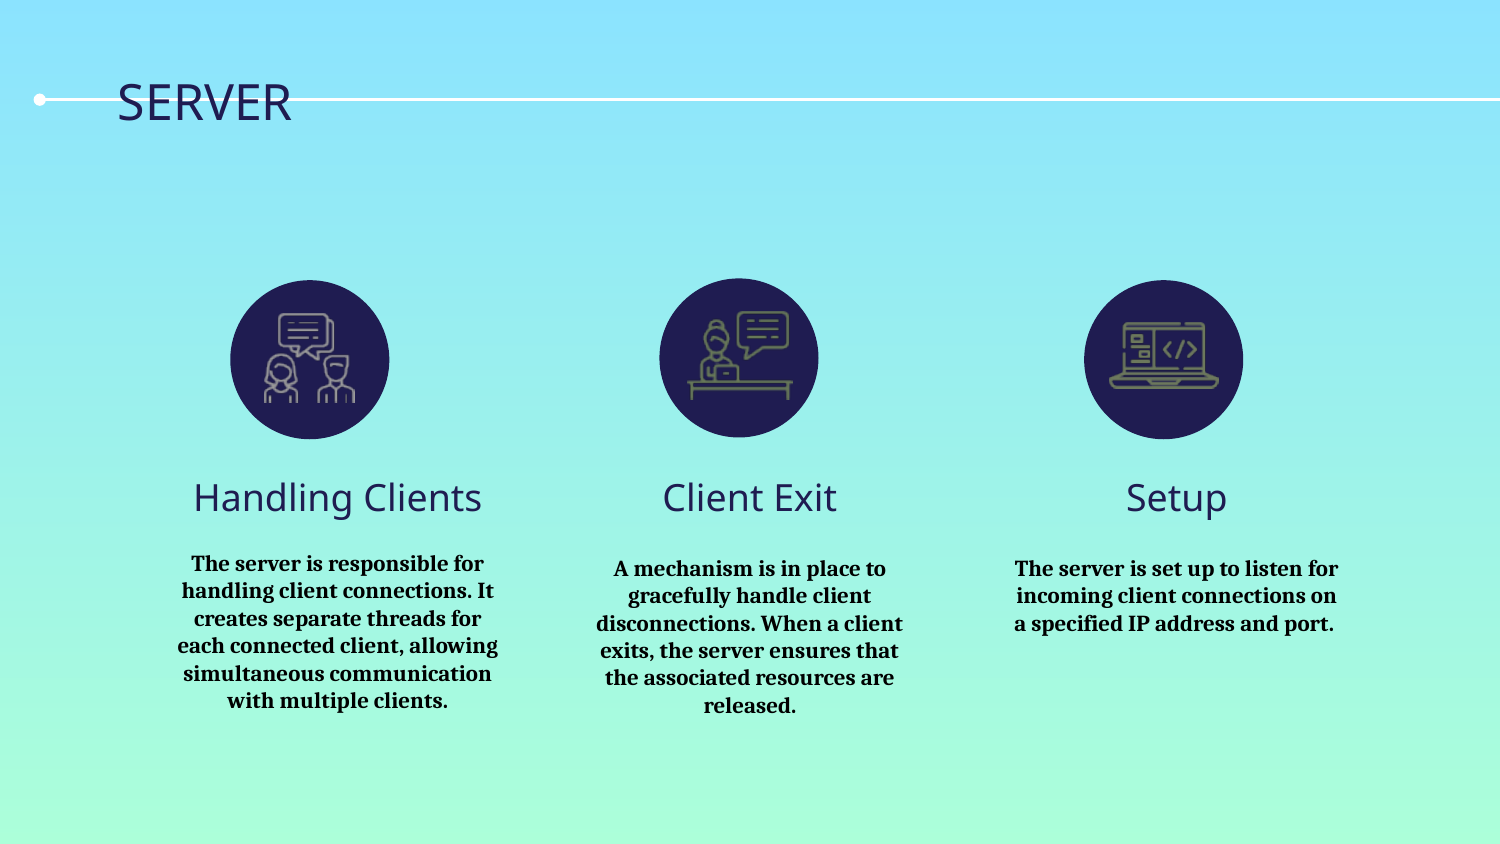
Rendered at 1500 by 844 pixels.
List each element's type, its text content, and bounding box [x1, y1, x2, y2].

list The server is responsible for handling client connections. It creates separate threads for each connected client, allowing simultaneous communication with multiple clients. [156, 534, 520, 723]
text_box [659, 278, 819, 438]
picture [1108, 321, 1219, 389]
list A mechanism is in place to gracefully handle client disconnections. When a client exits, the server ensures that the associated resources are released. [568, 538, 932, 727]
title SERVER [102, 55, 1101, 144]
title Setup [995, 445, 1359, 534]
list The server is set up to listen for incoming client connections on a specified IP address and port. [995, 538, 1359, 727]
text_box [1084, 280, 1244, 440]
text_box [230, 280, 390, 440]
title Handling Clients [156, 445, 520, 534]
picture [264, 313, 356, 403]
title Client Exit [568, 445, 932, 534]
picture [686, 310, 794, 400]
